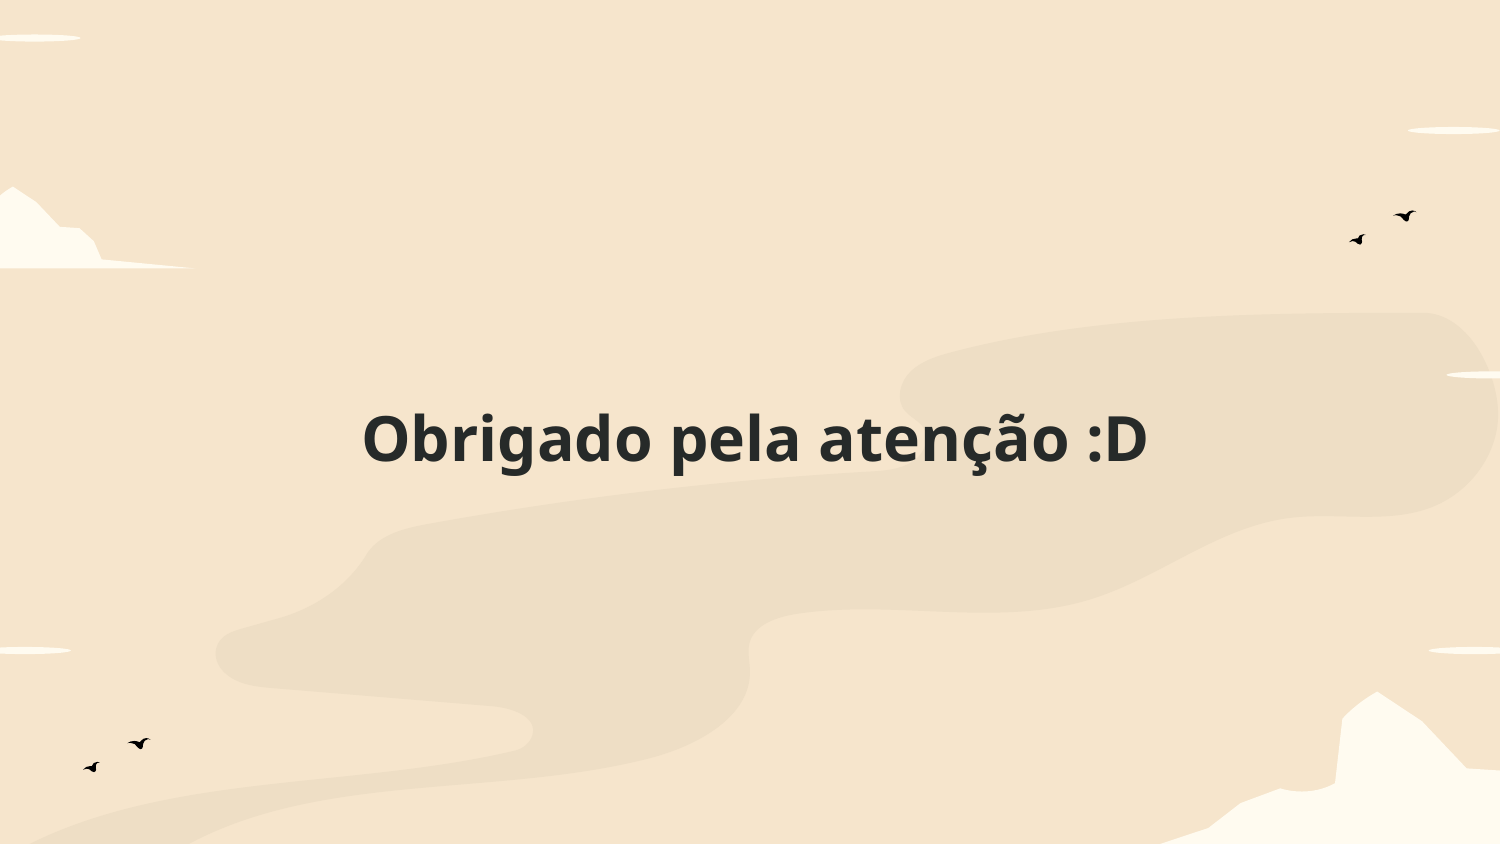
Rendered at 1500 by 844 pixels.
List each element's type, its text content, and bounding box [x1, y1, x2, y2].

title Obrigado pela atenção :D [124, 383, 1388, 478]
